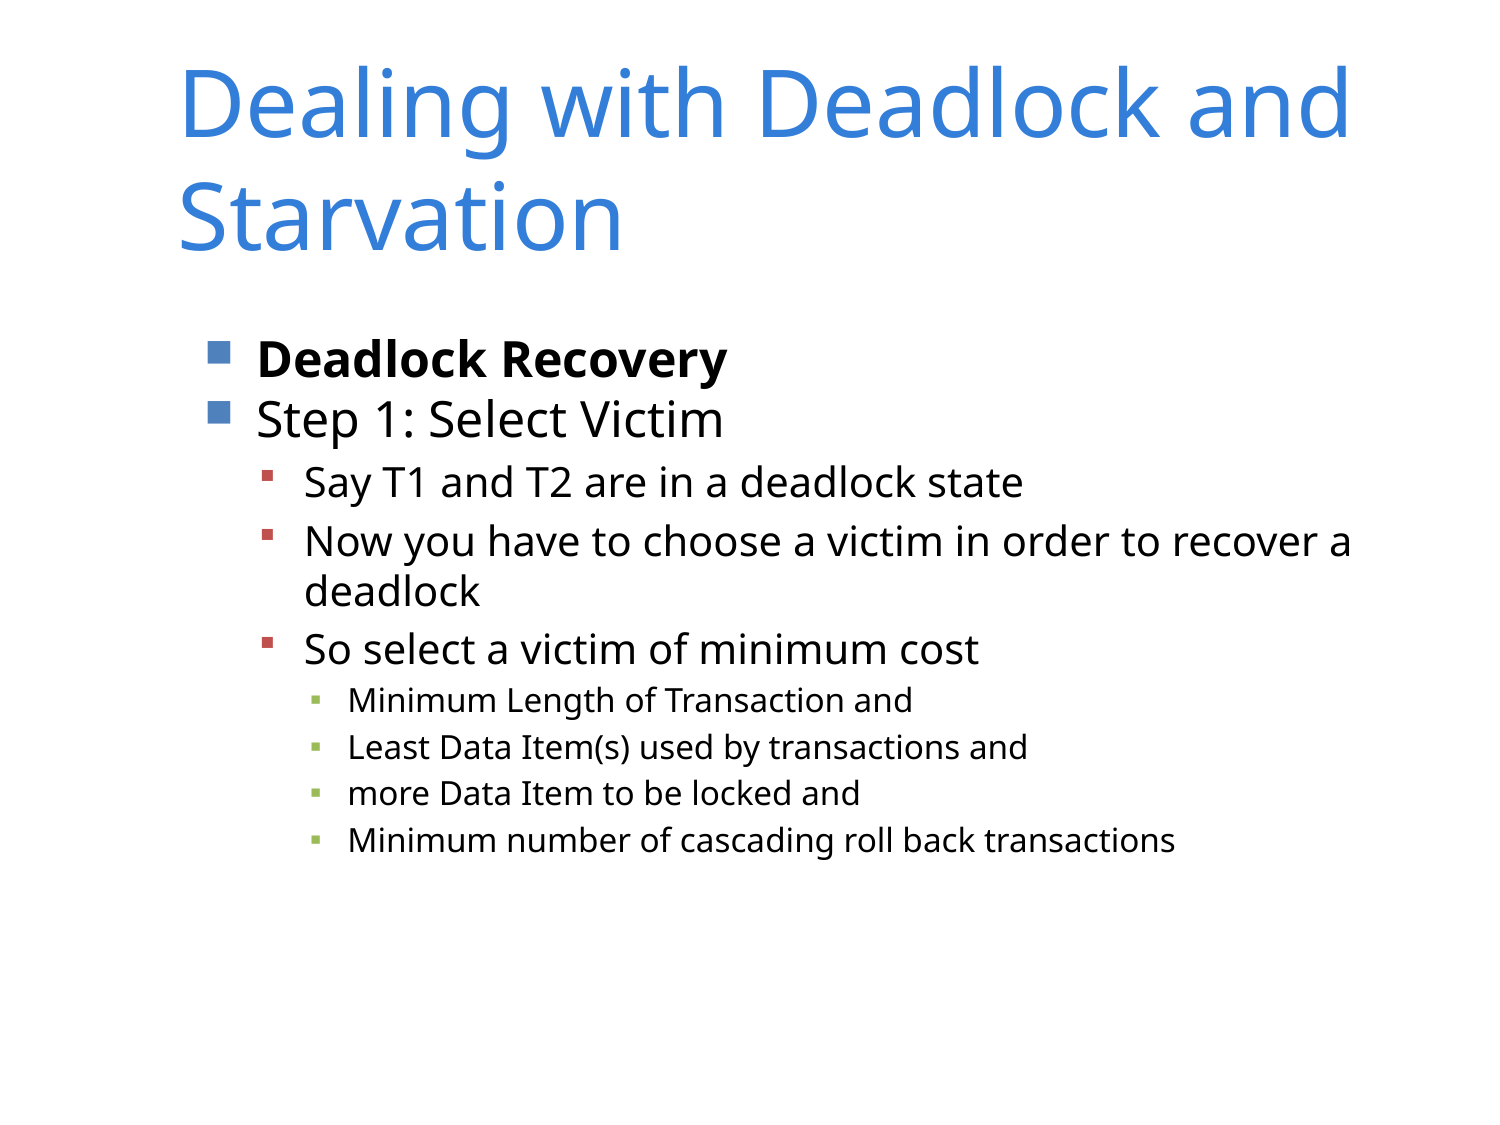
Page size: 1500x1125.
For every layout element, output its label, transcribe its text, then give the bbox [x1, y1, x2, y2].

list Deadlock Recovery Step 1: Select Victim Say T1 and T2 are in a deadlock state Now you have to choose a victim in order to recover a deadlock So select a victim of minimum cost Minimum Length of Transaction and Least Data Item(s) used by transactions and more Data Item to be locked and Minimum number of cascading roll back transactions [174, 312, 1500, 1063]
title Dealing with Deadlock and Starvation [162, 31, 1500, 282]
